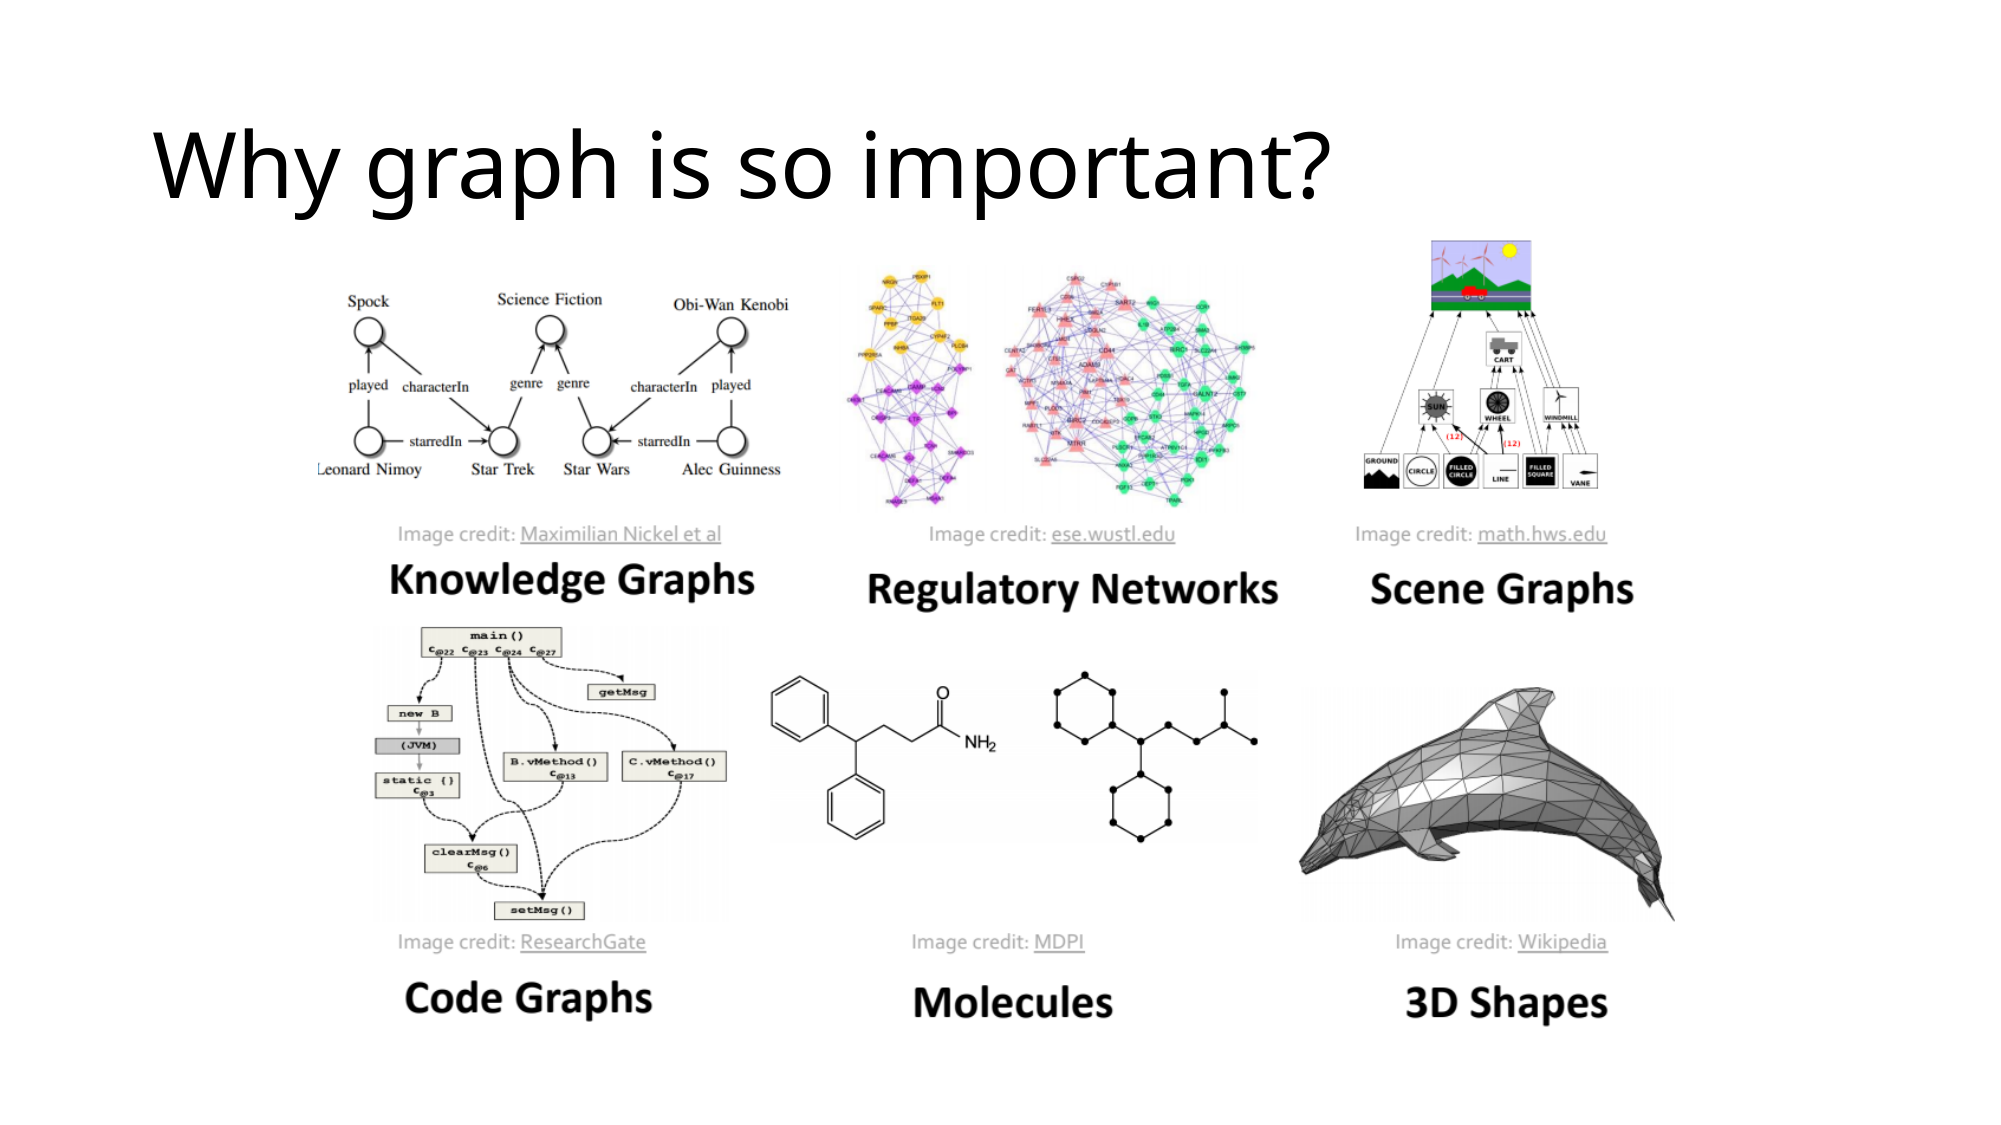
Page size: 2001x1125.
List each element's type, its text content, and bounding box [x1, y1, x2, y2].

title Why graph is so important? [137, 59, 1863, 278]
picture [318, 237, 1682, 1042]
